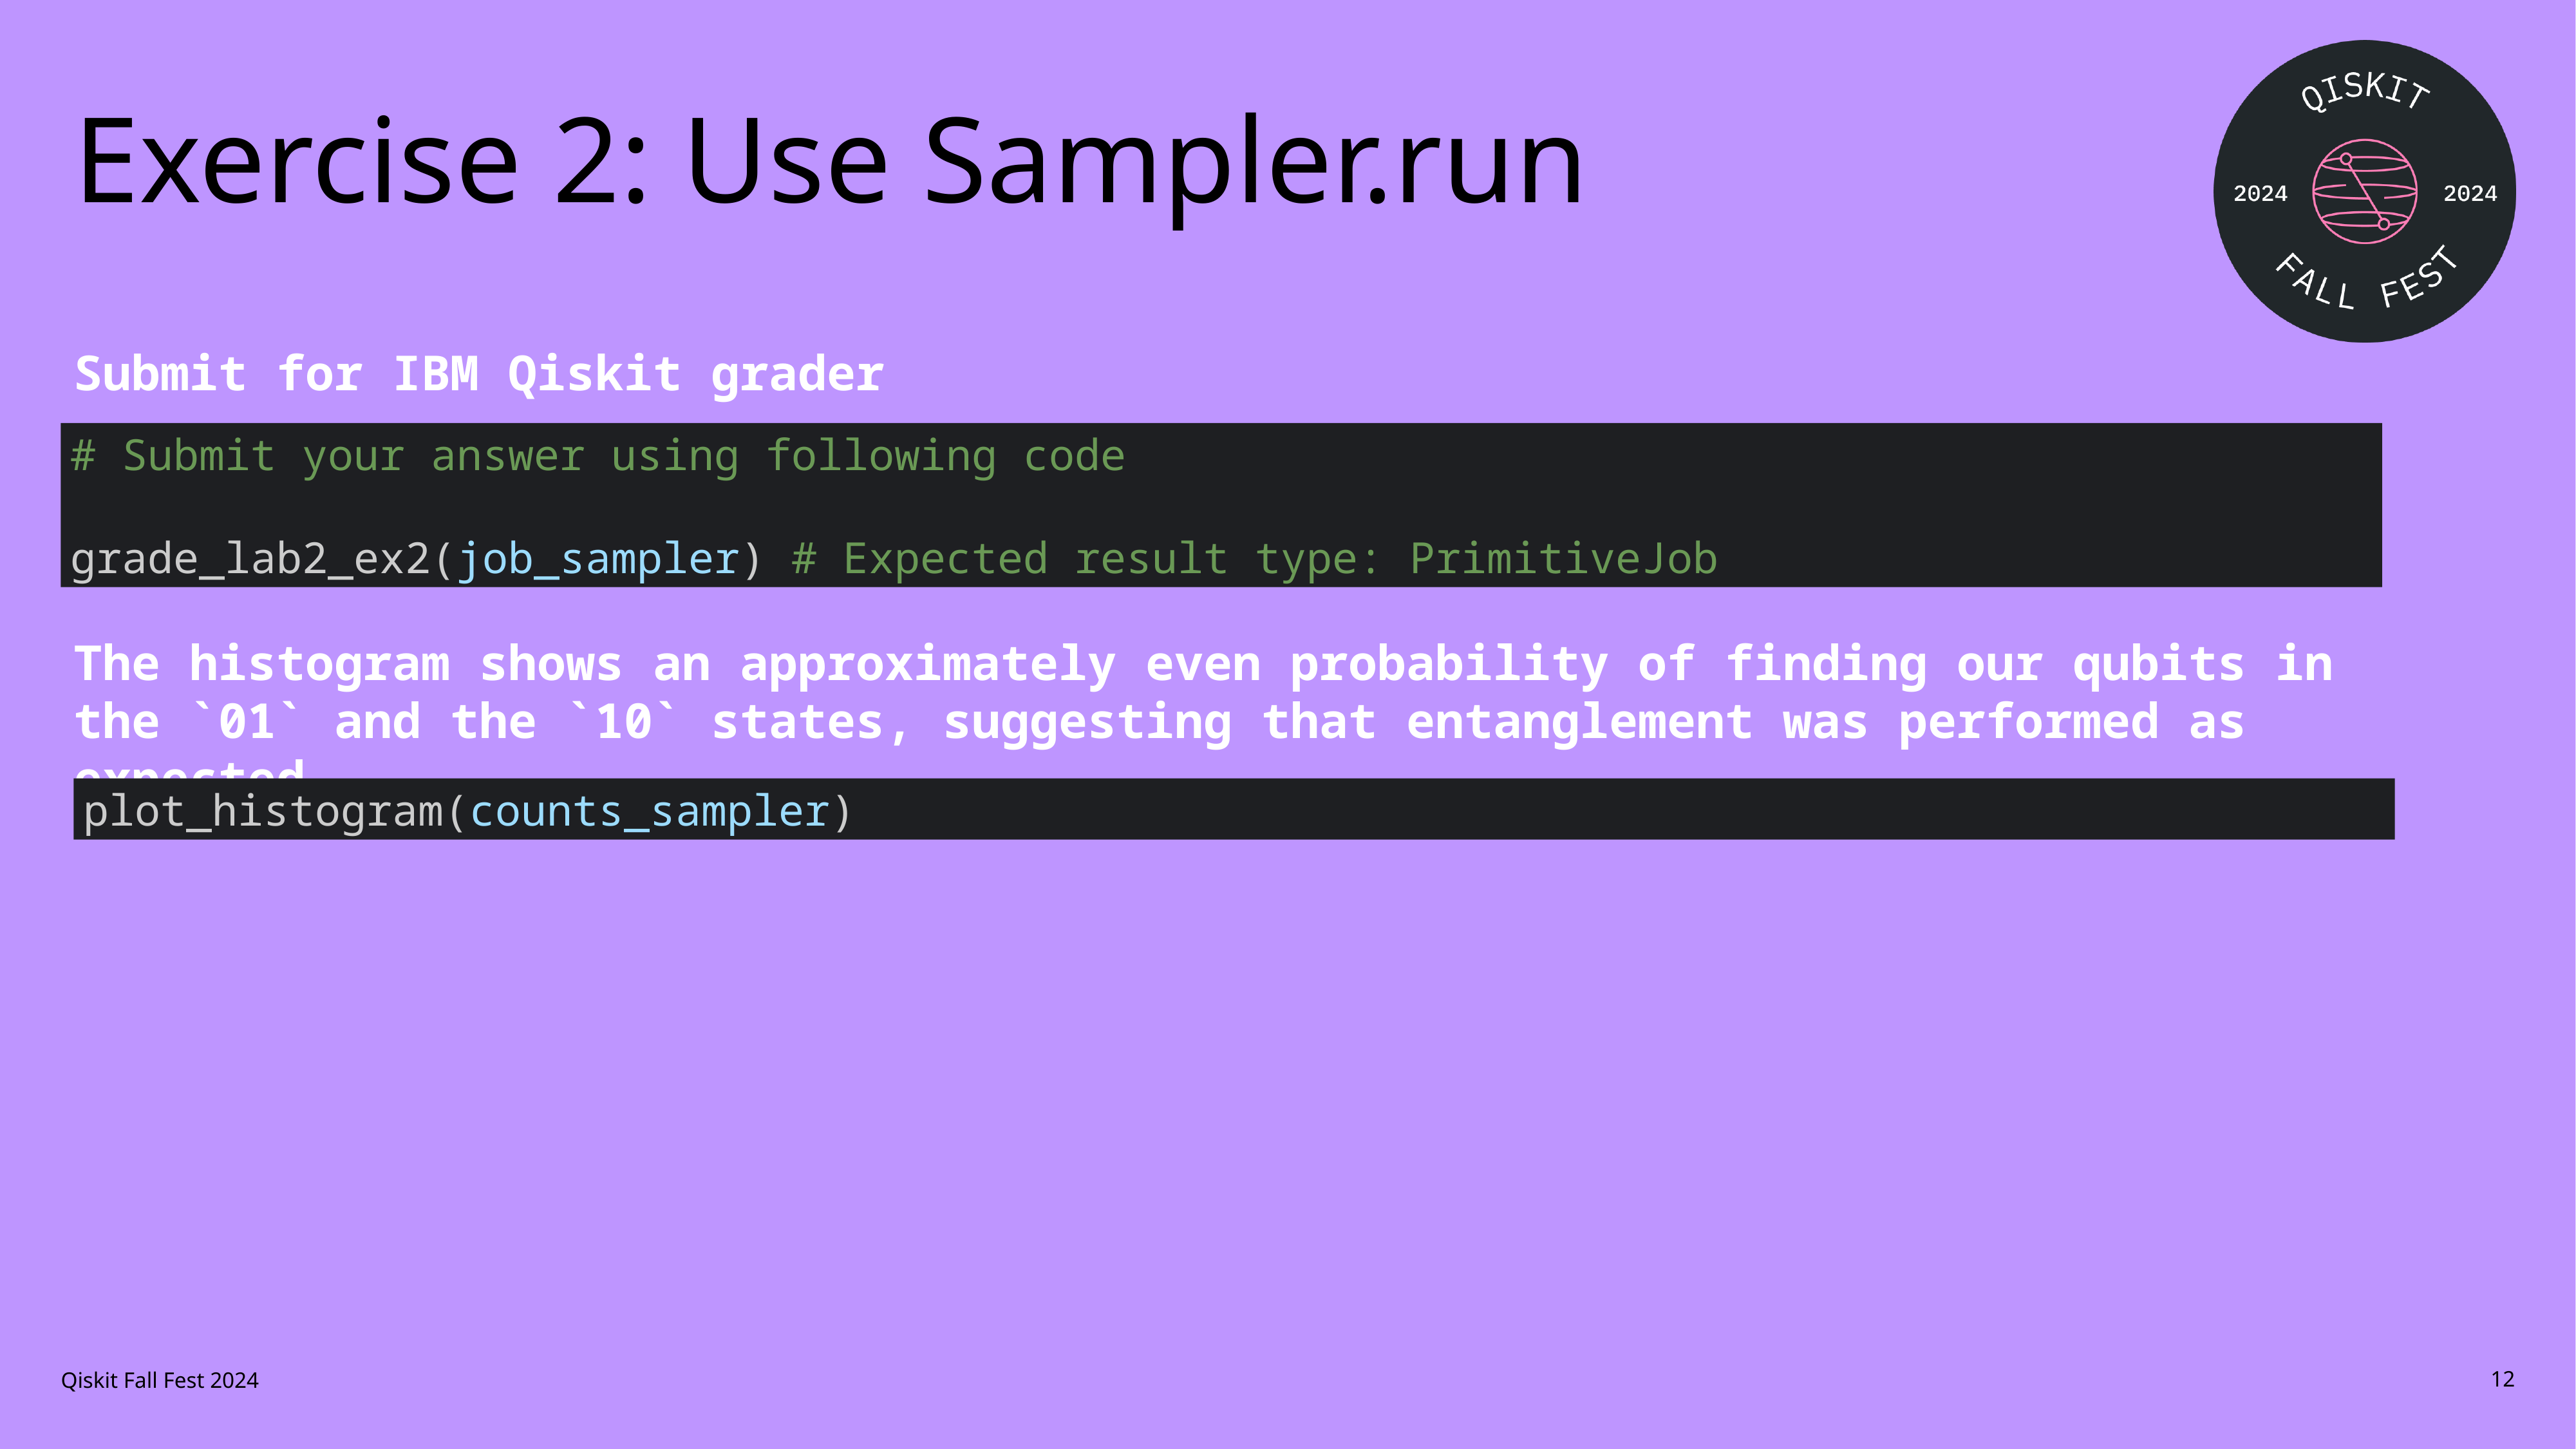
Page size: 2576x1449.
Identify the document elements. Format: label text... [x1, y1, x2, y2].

text_box Submit for IBM Qiskit grader The histogram shows an approximately even probability of finding our qubits in the `01` and the `10` states, suggesting that entanglement was performed as expected. [73, 342, 2424, 1278]
text_box # Submit your answer using following code grade_lab2_ex2(job_sampler) # Expected result type: PrimitiveJob [61, 422, 2382, 587]
footer Qiskit Fall Fest 2024 [61, 1352, 585, 1393]
text_box plot_histogram(counts_sampler) [73, 778, 2395, 840]
title Exercise 2: Use Sampler.run [73, 100, 2134, 283]
picture [2213, 40, 2516, 343]
slide_number 12 [2486, 1366, 2515, 1394]
